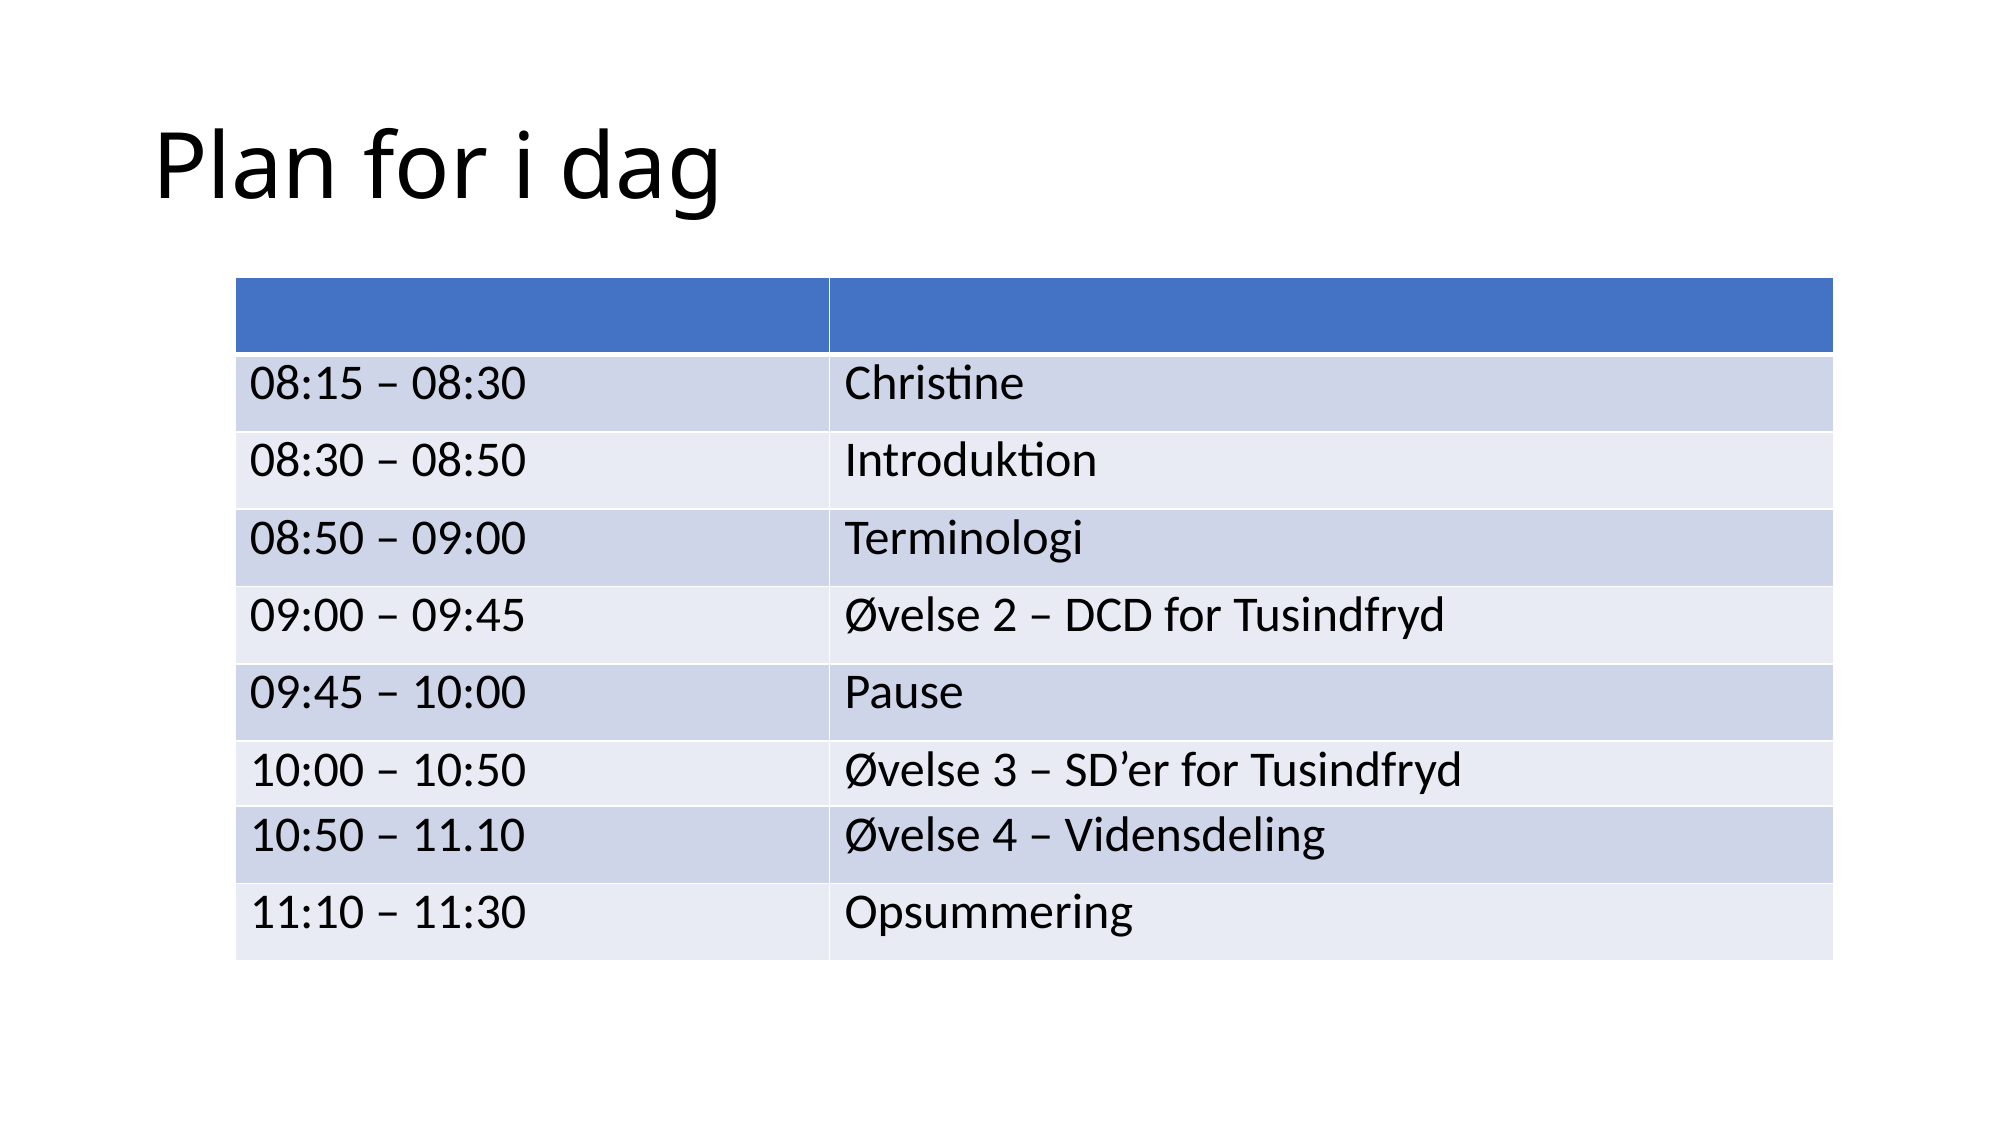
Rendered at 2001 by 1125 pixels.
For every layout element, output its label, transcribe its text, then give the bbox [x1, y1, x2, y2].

title Plan for i dag [137, 59, 1863, 278]
table_cell 09:45 – 10:00 [236, 665, 829, 740]
table_cell 10:50 – 11.10 [236, 807, 829, 883]
table_cell Opsummering [830, 884, 1833, 960]
table_cell Terminologi [830, 510, 1833, 586]
table_header [830, 278, 1833, 352]
table_cell 08:15 – 08:30 [236, 357, 829, 431]
table_cell 08:50 – 09:00 [236, 510, 829, 586]
table_cell Øvelse 4 – Vidensdeling [830, 807, 1833, 883]
table_cell Christine [830, 357, 1833, 431]
table_cell 10:00 – 10:50 [236, 742, 829, 805]
table_cell 09:00 – 09:45 [236, 587, 829, 663]
table_cell Introduktion [830, 433, 1833, 508]
table_cell Øvelse 3 – SD’er for Tusindfryd [830, 742, 1833, 805]
table_cell 11:10 – 11:30 [236, 884, 829, 960]
table_cell Øvelse 2 – DCD for Tusindfryd [830, 587, 1833, 663]
table_header [236, 278, 829, 352]
table_cell Pause [830, 665, 1833, 740]
table_cell 08:30 – 08:50 [236, 433, 829, 508]
